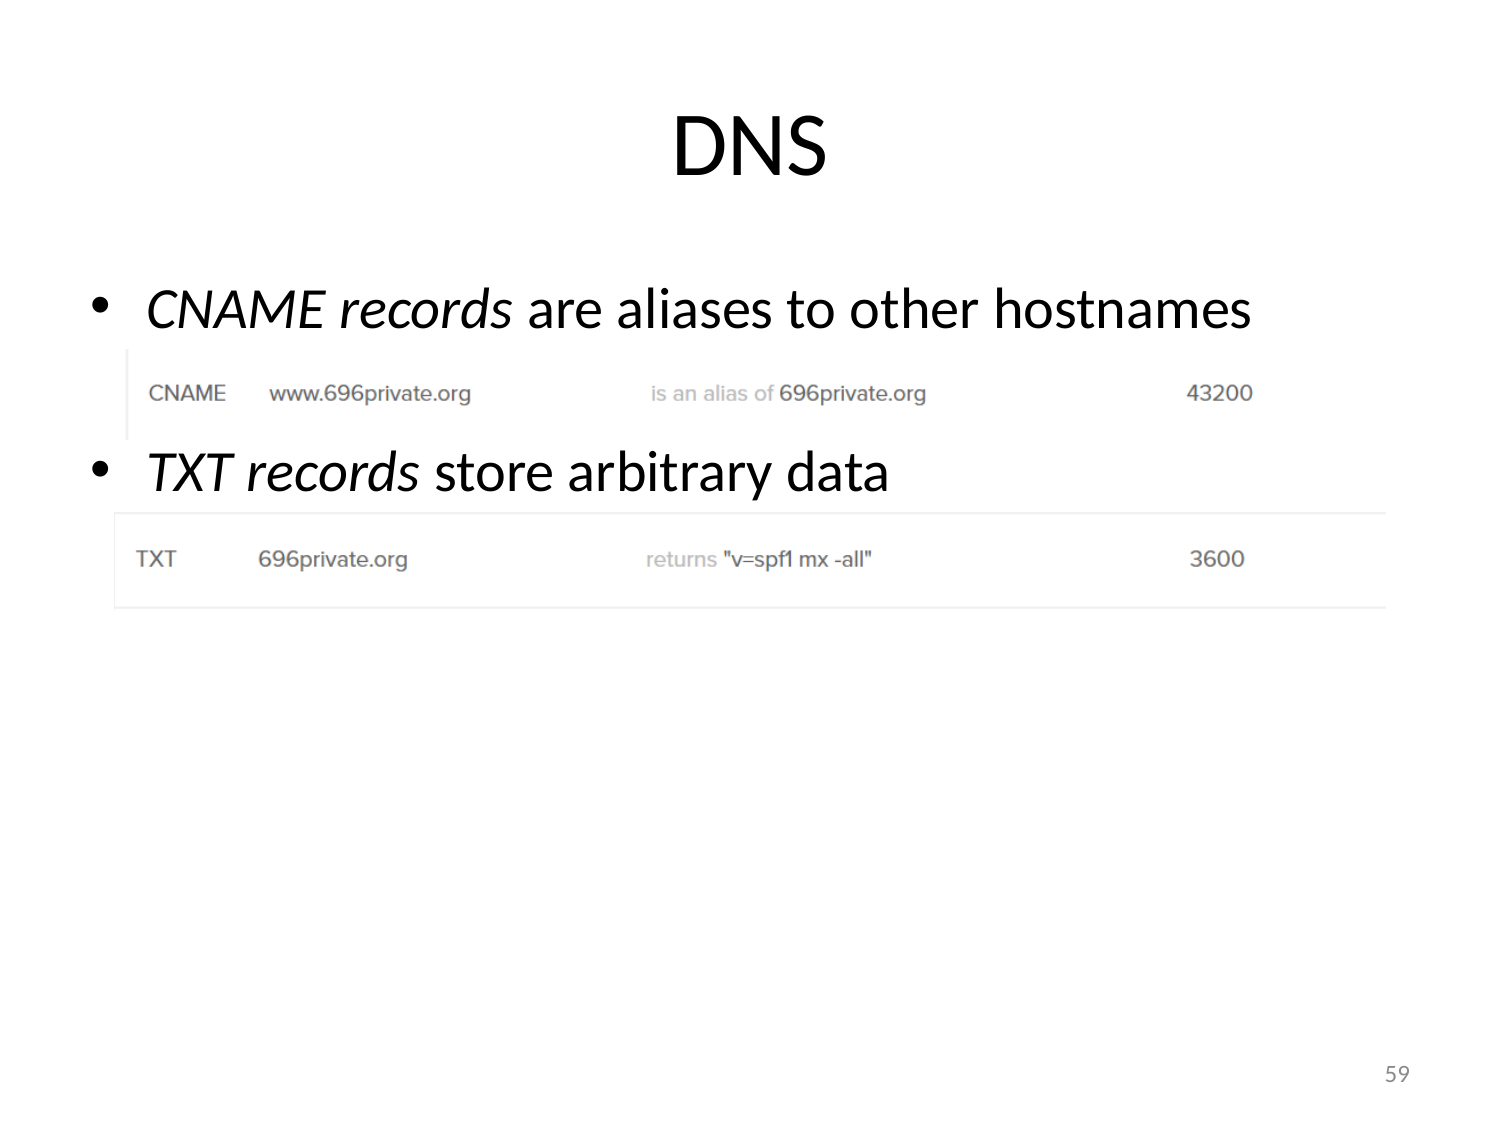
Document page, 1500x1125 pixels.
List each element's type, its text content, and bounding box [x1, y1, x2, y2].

title DNS [75, 45, 1425, 233]
picture [124, 349, 1376, 441]
picture [114, 512, 1386, 610]
list CNAME records are aliases to other hostnames TXT records store arbitrary data [75, 262, 1425, 1005]
slide_number 59 [1074, 1042, 1425, 1103]
